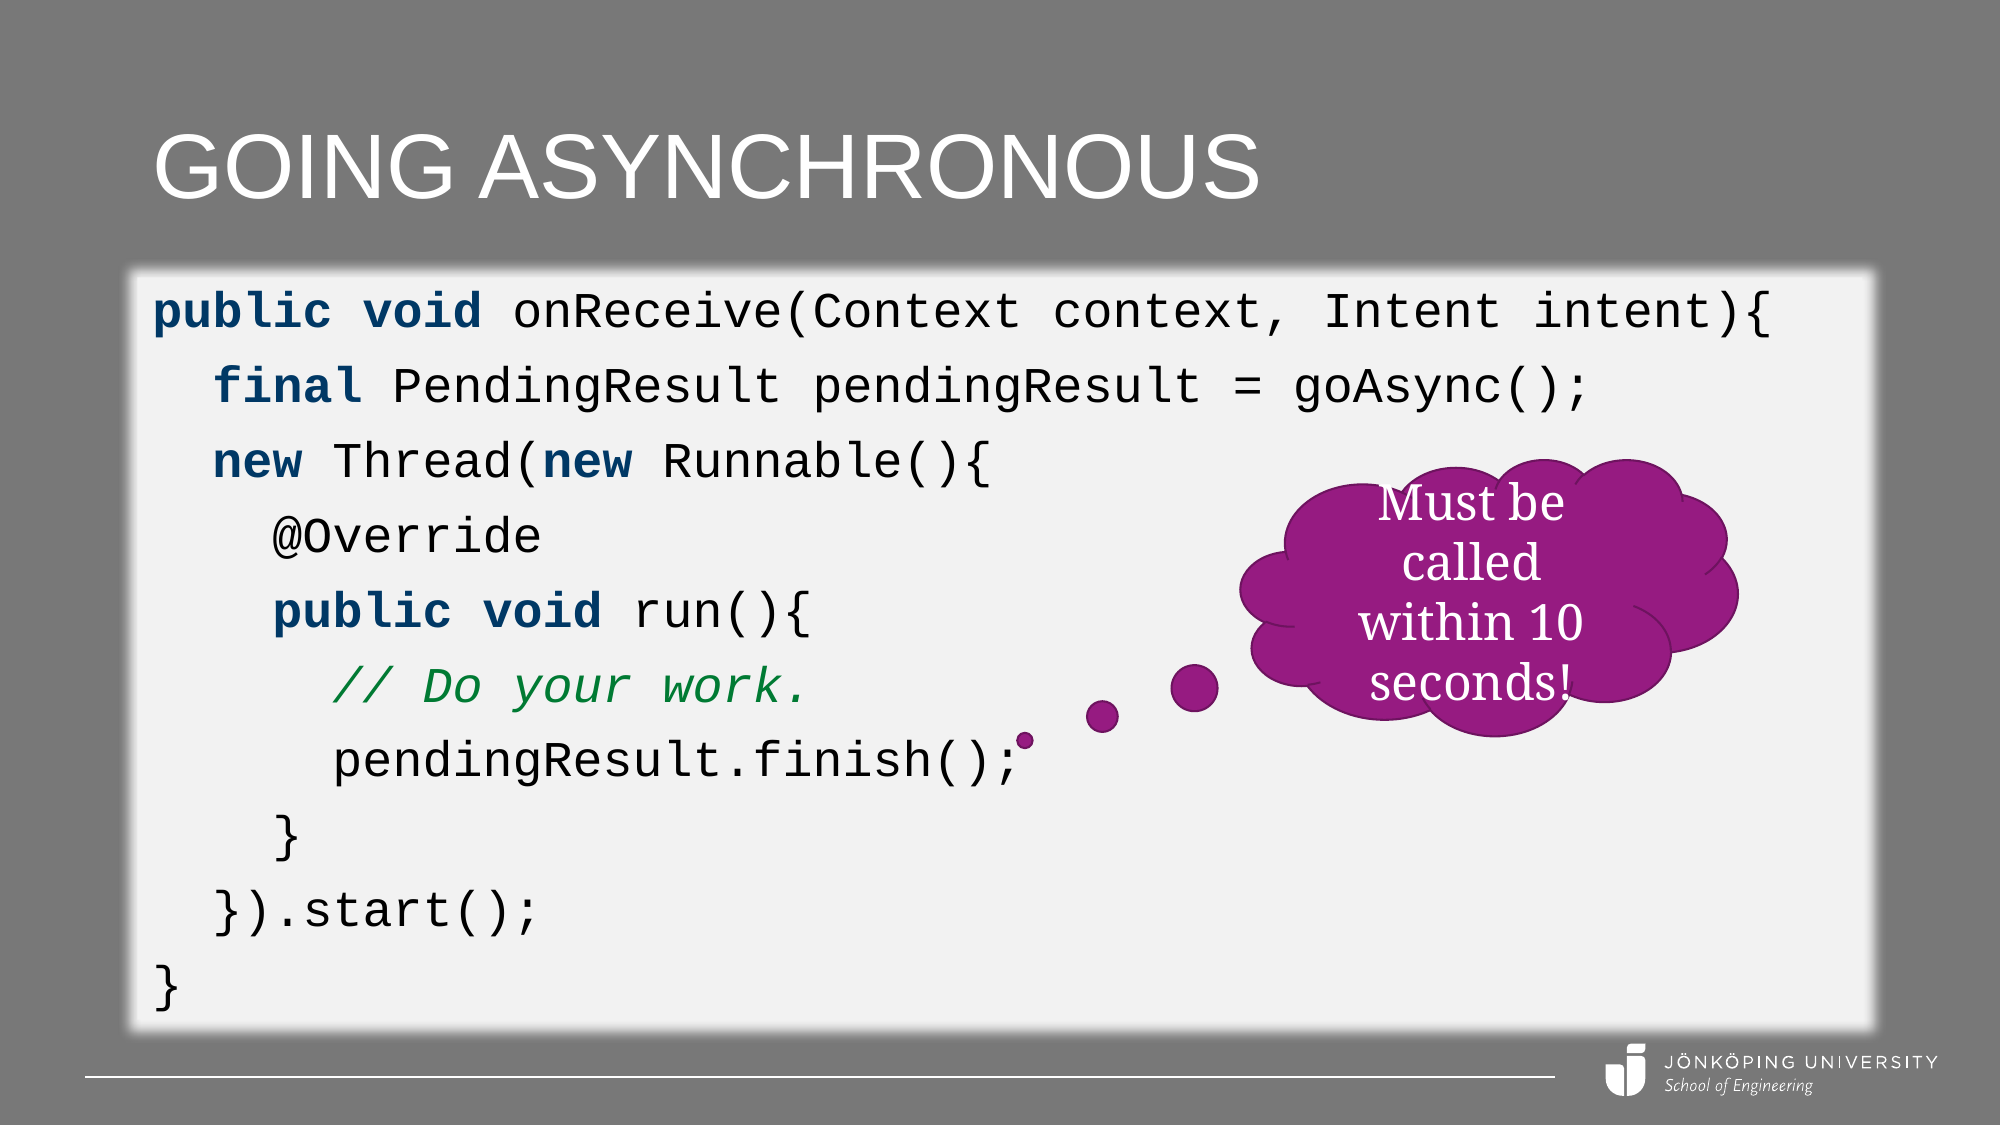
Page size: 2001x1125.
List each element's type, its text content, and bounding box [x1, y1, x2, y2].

text_box Must be called within 10 seconds! [1239, 459, 1740, 738]
text_box public void onReceive(Context context, Intent intent){ final PendingResult pendingResult = goAsync(); new Thread(new Runnable(){ @Override public void run(){ // Do your work. pendingResult.finish(); } }).start(); } [137, 277, 1863, 1020]
text_box Must be called within 10 seconds! [1085, 700, 1119, 733]
title Going asynchronous [137, 59, 1863, 258]
text_box Must be called within 10 seconds! [1170, 664, 1219, 713]
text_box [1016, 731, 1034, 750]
